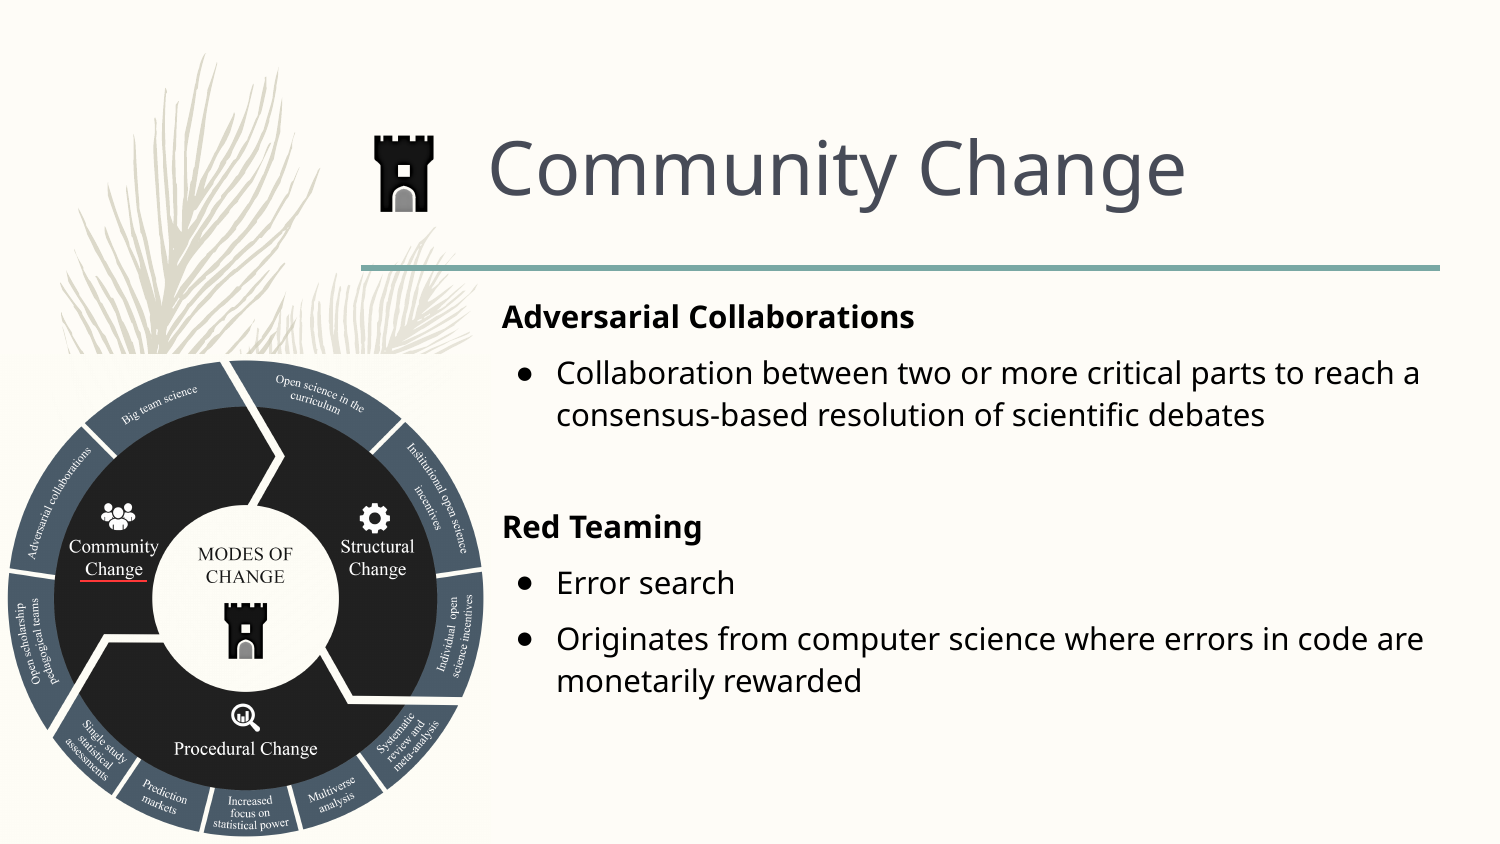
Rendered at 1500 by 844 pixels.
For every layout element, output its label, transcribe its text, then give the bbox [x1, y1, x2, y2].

picture [361, 128, 447, 214]
picture [0, 354, 491, 844]
title Community Change [476, 118, 1440, 262]
list Adversarial Collaborations Collaboration between two or more critical parts to reach a consensus-based resolution of scientific debates Red Teaming Error search Originates from computer science where errors in code are monetarily rewarded [490, 287, 1484, 779]
